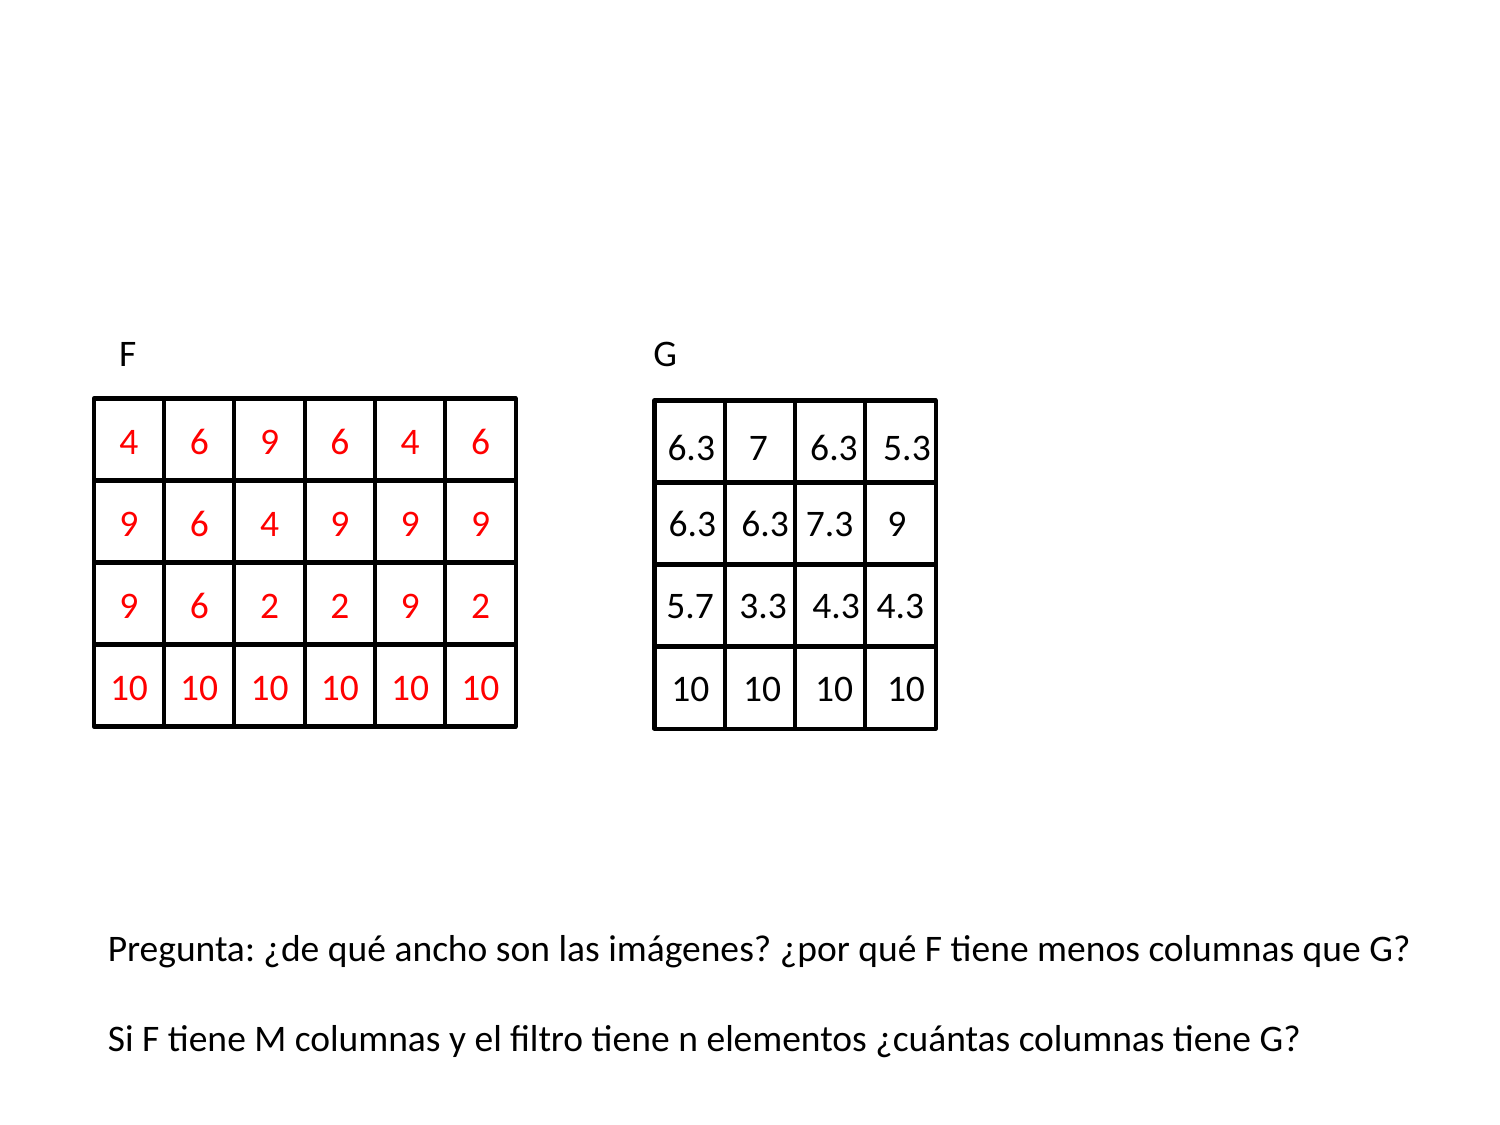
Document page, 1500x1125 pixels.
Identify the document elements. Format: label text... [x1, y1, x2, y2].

text_box [793, 481, 863, 491]
text_box 10 [232, 642, 303, 729]
text_box 6 [443, 396, 518, 478]
text_box 2 [443, 560, 518, 642]
text_box 9 [373, 560, 443, 642]
text_box [793, 476, 863, 481]
text_box [793, 398, 863, 415]
text_box [793, 563, 863, 573]
text_box 6 [303, 396, 373, 478]
text_box [793, 717, 863, 731]
text_box 6.3 6.3 7.3 9 [653, 491, 922, 552]
text_box [727, 552, 793, 563]
text_box [793, 634, 863, 645]
text_box [652, 481, 727, 563]
text_box [863, 645, 938, 656]
text_box 10 [303, 642, 373, 729]
text_box 9 [92, 478, 166, 560]
text_box 6 [166, 560, 232, 642]
text_box 4 [92, 396, 166, 478]
text_box [863, 634, 938, 645]
text_box [727, 717, 793, 731]
text_box [652, 634, 727, 645]
text_box [863, 717, 938, 731]
text_box 10 [166, 642, 232, 729]
text_box 10 [92, 642, 166, 729]
text_box 9 [92, 560, 166, 642]
text_box F G [104, 321, 694, 382]
text_box Pregunta: ¿de qué ancho son las imágenes? ¿por qué F tiene menos columnas que G? Si F tiene M columnas y el filtro tiene n elementos ¿cuántas columnas tiene G? [93, 917, 1428, 1067]
text_box [727, 563, 793, 573]
text_box 6.3 7 6.3 5.3 [652, 415, 946, 476]
text_box [727, 398, 793, 415]
text_box 9 [443, 478, 518, 560]
text_box [727, 645, 793, 656]
text_box [727, 634, 793, 645]
text_box [652, 645, 727, 731]
text_box 2 [232, 560, 303, 642]
text_box [863, 481, 938, 563]
text_box 2 [303, 560, 373, 642]
text_box 5.7 3.3 4.3 4.3 [651, 573, 940, 634]
text_box 10 [373, 642, 443, 729]
text_box [863, 476, 938, 481]
text_box [652, 398, 727, 415]
text_box 9 [373, 478, 443, 560]
text_box 10 [443, 642, 518, 729]
text_box 10 10 10 10 [656, 656, 941, 717]
text_box [863, 398, 938, 415]
text_box [652, 563, 727, 573]
text_box [793, 645, 863, 656]
text_box 4 [232, 478, 303, 560]
text_box 9 [303, 478, 373, 560]
text_box 6 [166, 478, 232, 560]
text_box 9 [232, 396, 303, 478]
text_box [863, 563, 938, 573]
text_box [727, 481, 793, 491]
text_box [793, 552, 863, 563]
text_box 4 [373, 396, 443, 478]
text_box [727, 476, 793, 481]
text_box [652, 476, 727, 481]
text_box 6 [166, 396, 232, 478]
